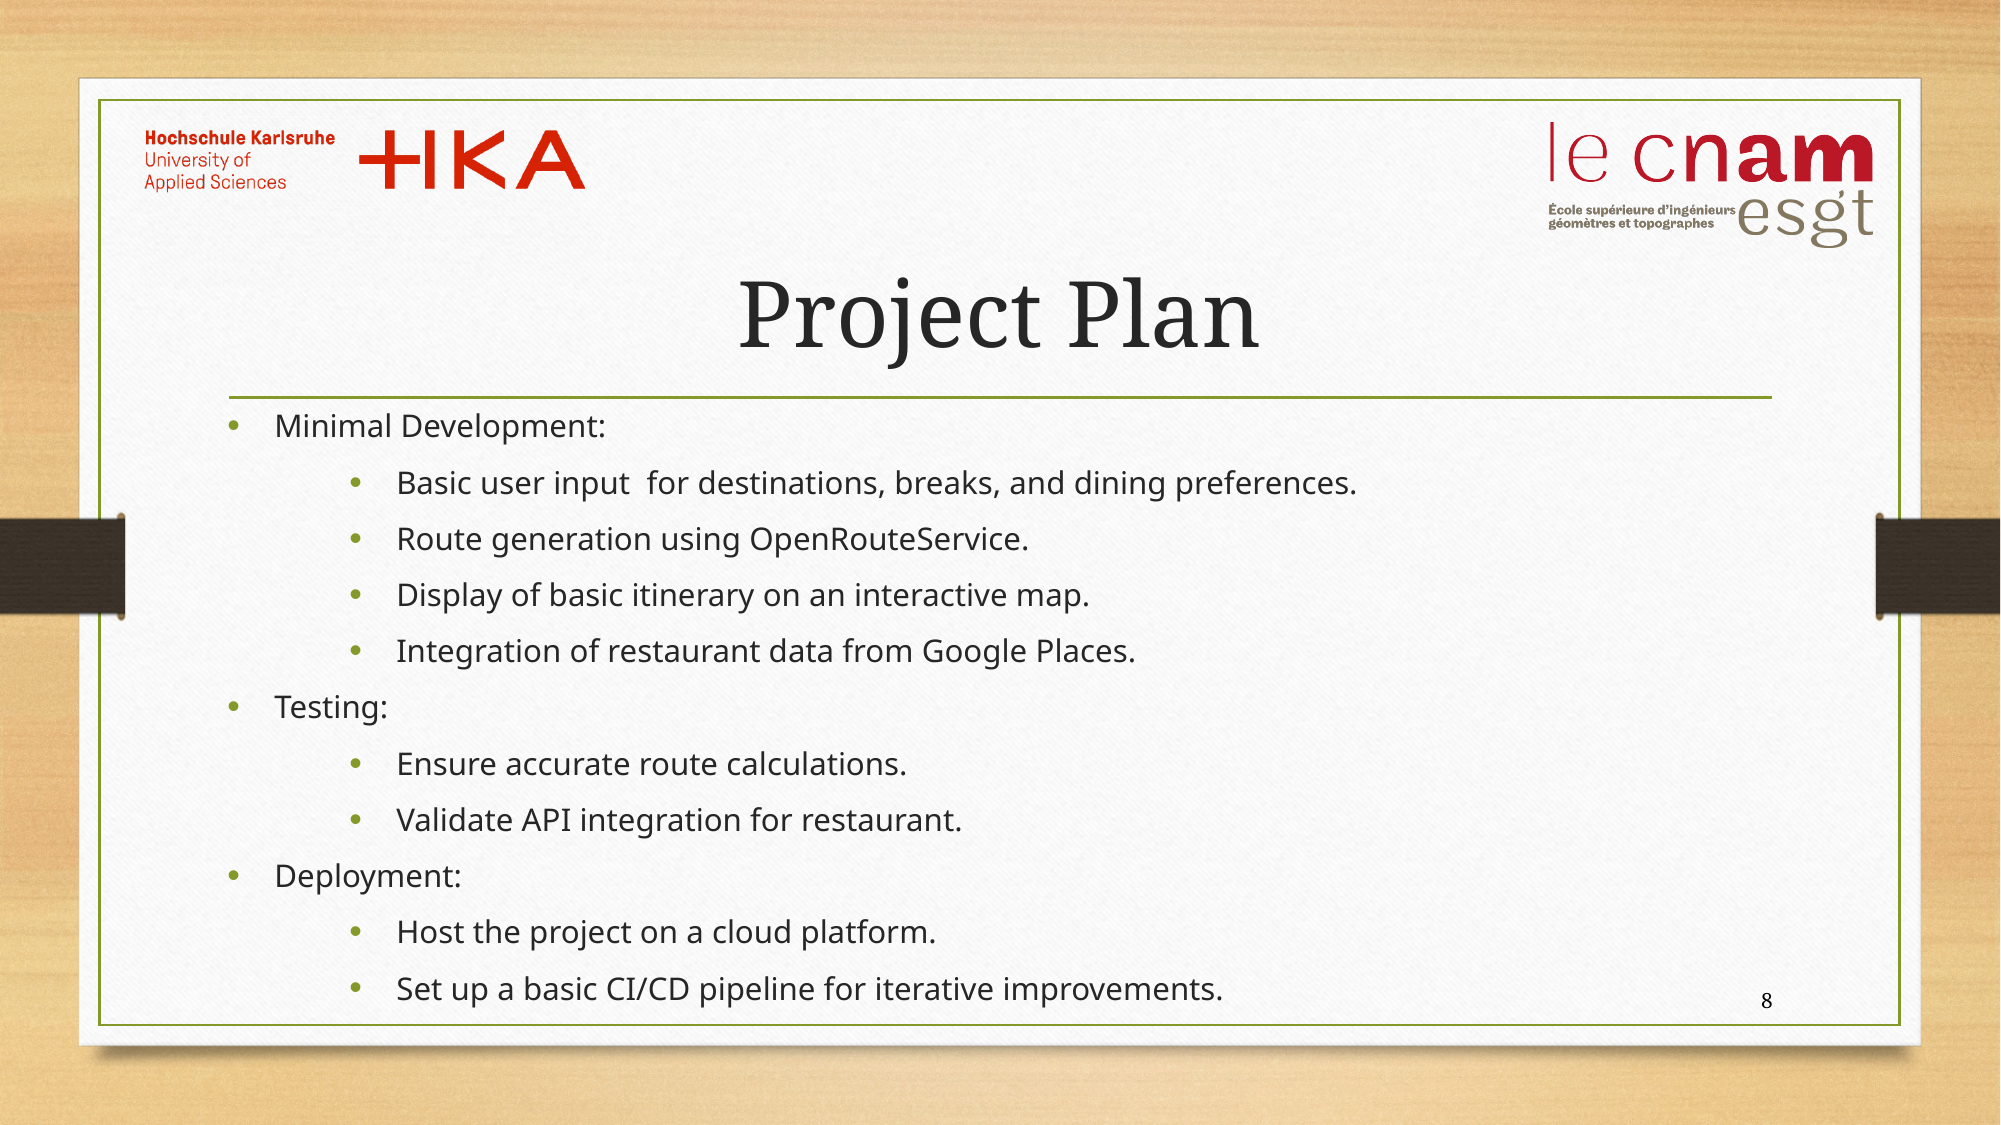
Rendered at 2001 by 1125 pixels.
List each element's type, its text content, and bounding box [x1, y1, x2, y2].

picture [0, 0, 2001, 1125]
slide_number 8 [1698, 979, 1788, 1025]
title Project Plan [212, 222, 1788, 399]
list Minimal Development: Basic user input for destinations, breaks, and dining preferences. Route generation using OpenRouteService. Display of basic itinerary on an interactive map. Integration of restaurant data from Google Places. Testing: Ensure accurate route calculations. Validate API integration for restaurant. Deployment: Host the project on a cloud platform. Set up a basic CI/CD pipeline for iterative improvements. [212, 399, 1791, 1034]
